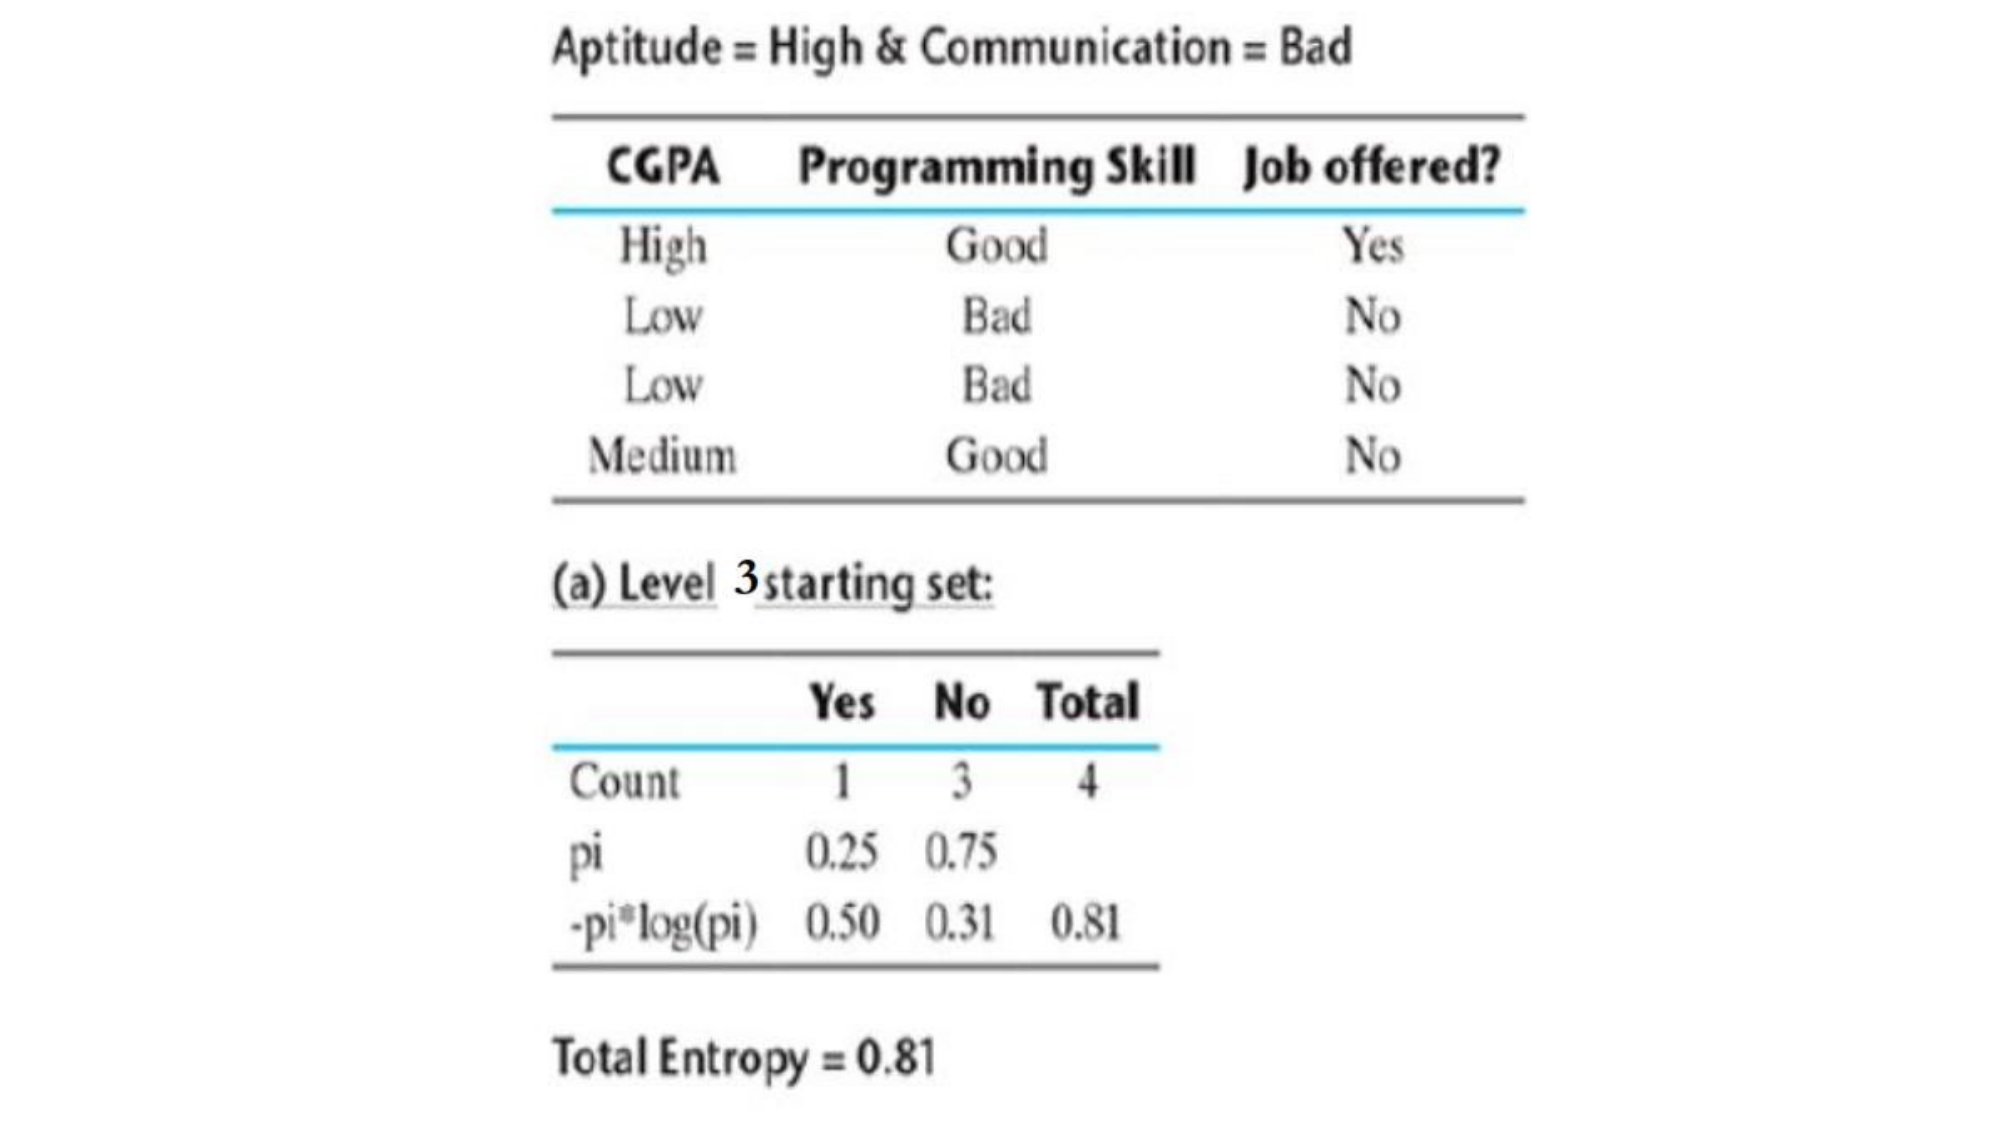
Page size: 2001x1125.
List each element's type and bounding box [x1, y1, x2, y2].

picture [535, 11, 1531, 1112]
